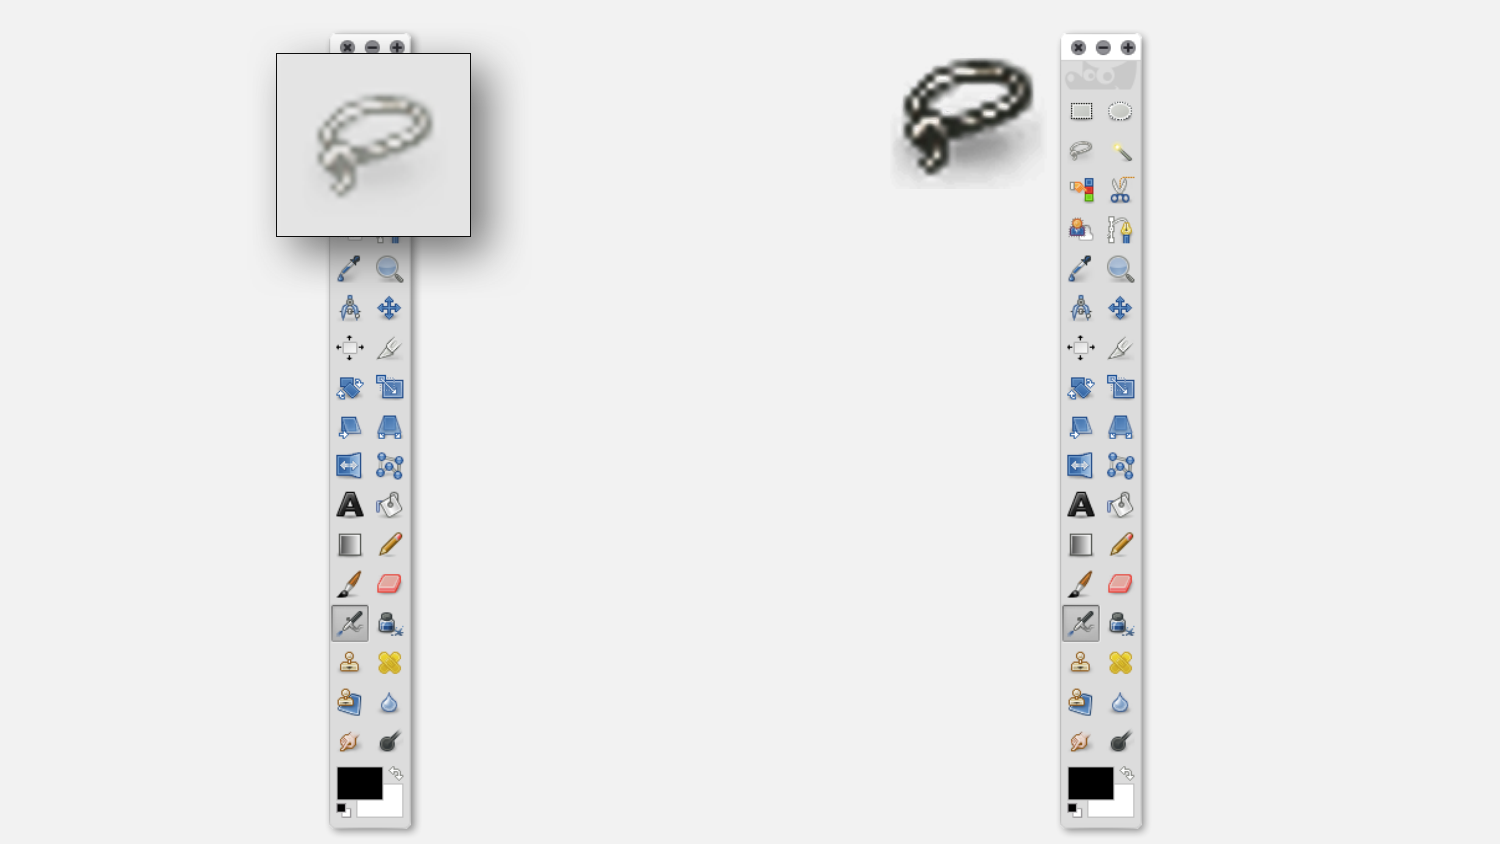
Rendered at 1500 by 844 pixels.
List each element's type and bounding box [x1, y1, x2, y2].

picture [1060, 33, 1142, 830]
picture [276, 33, 471, 830]
picture [889, 53, 1048, 189]
